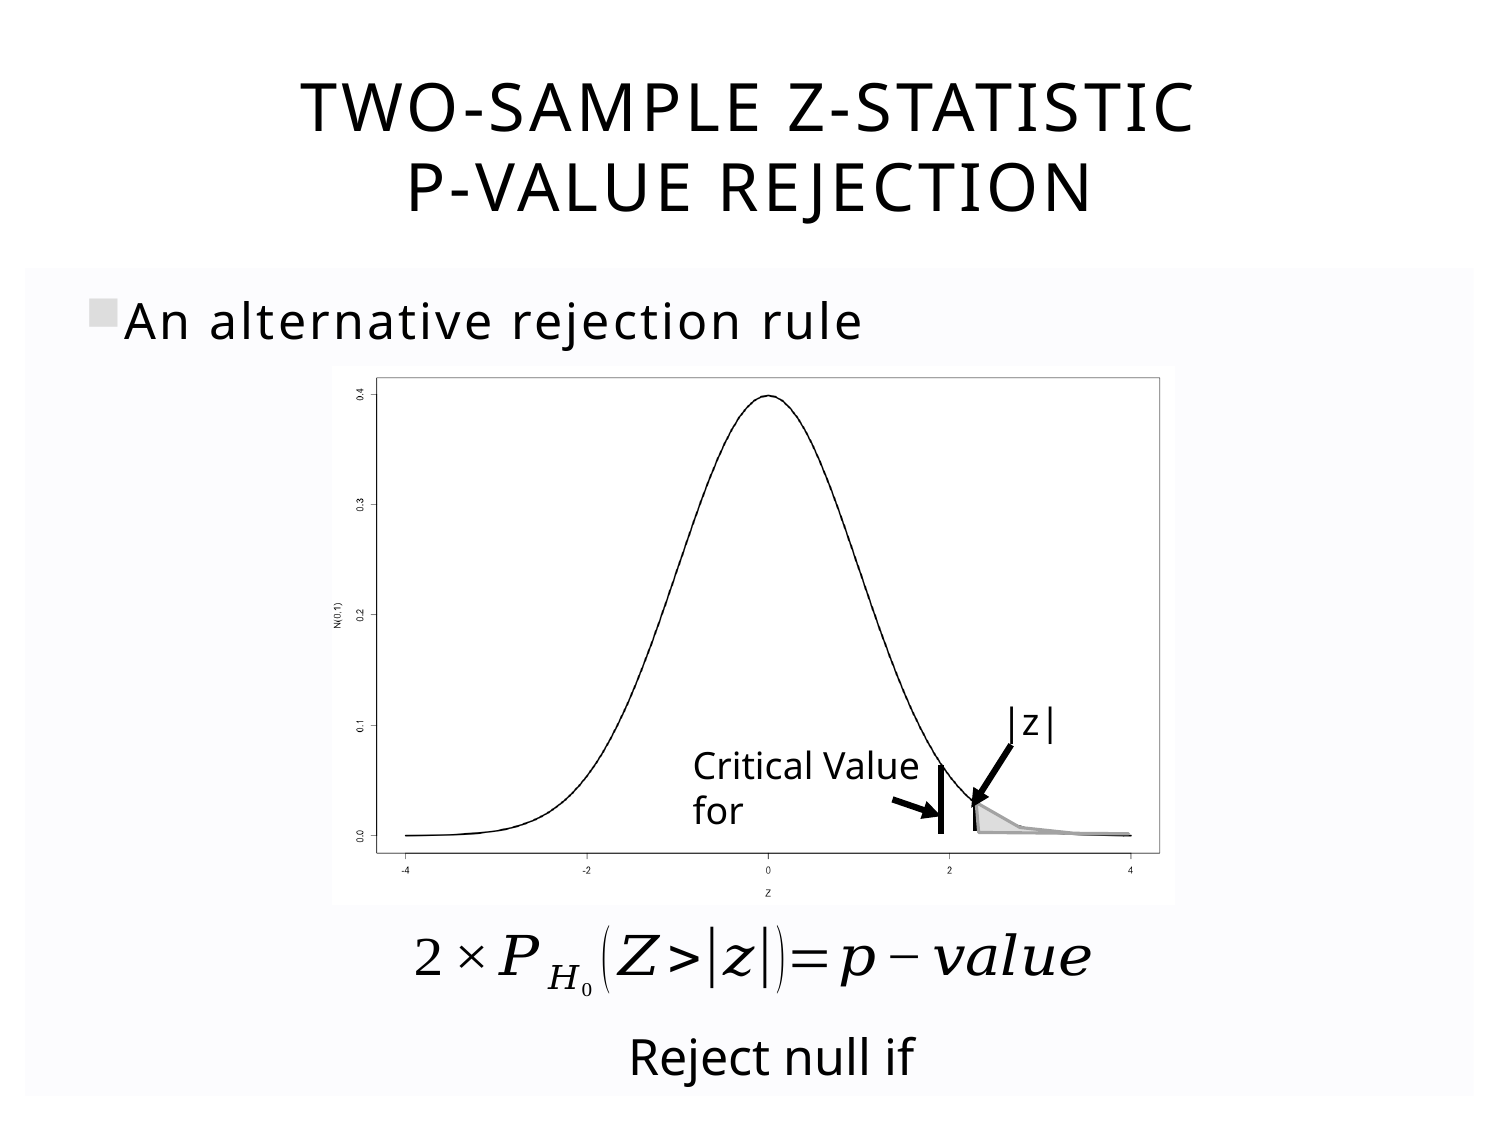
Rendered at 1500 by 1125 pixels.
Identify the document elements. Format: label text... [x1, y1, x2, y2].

list An alternative rejection rule [62, 281, 1442, 1125]
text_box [892, 799, 942, 817]
title Two-Sample Z-Statistic P-value Rejection [62, 58, 1438, 232]
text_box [970, 744, 1012, 809]
picture [331, 365, 1176, 905]
